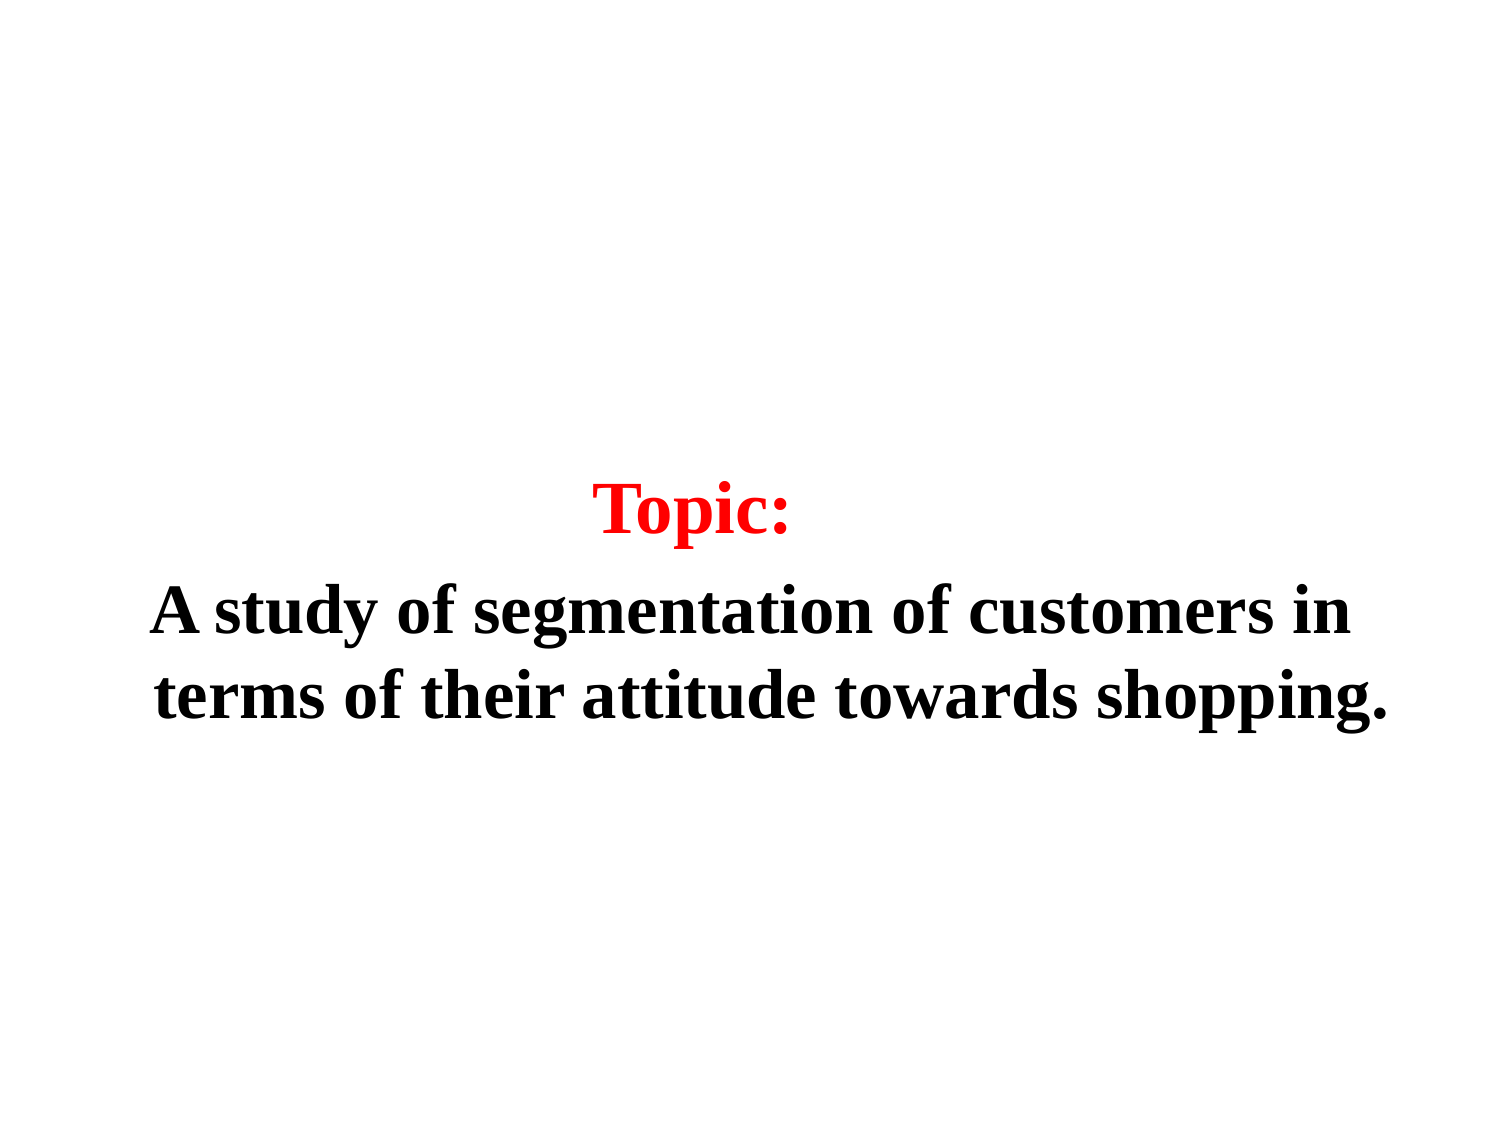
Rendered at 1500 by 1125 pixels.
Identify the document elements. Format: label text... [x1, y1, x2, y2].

list Topic: A study of segmentation of customers in terms of their attitude towards shopping. [37, 262, 1450, 1005]
